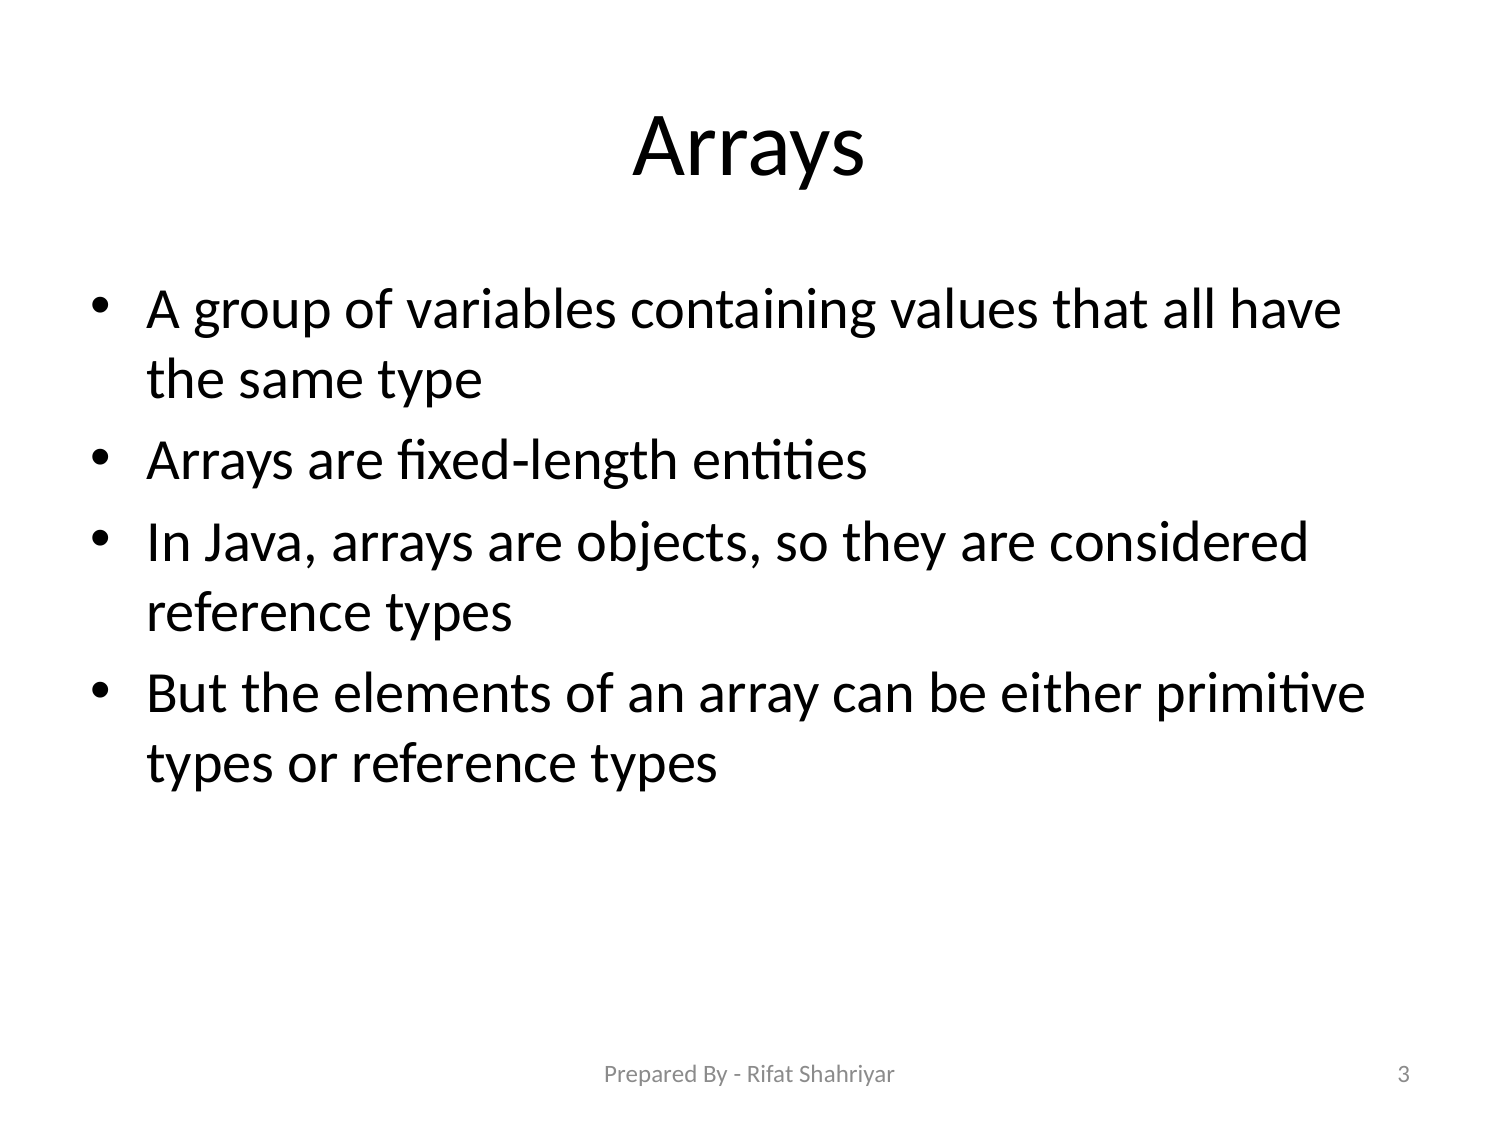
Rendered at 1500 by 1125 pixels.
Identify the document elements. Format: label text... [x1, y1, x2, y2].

slide_number 3 [1074, 1042, 1425, 1103]
footer Prepared By - Rifat Shahriyar [512, 1042, 988, 1103]
title Arrays [75, 45, 1425, 233]
list A group of variables containing values that all have the same type Arrays are fixed‐length entities In Java, arrays are objects, so they are considered reference types But the elements of an array can be either primitive types or reference types [75, 262, 1425, 1005]
